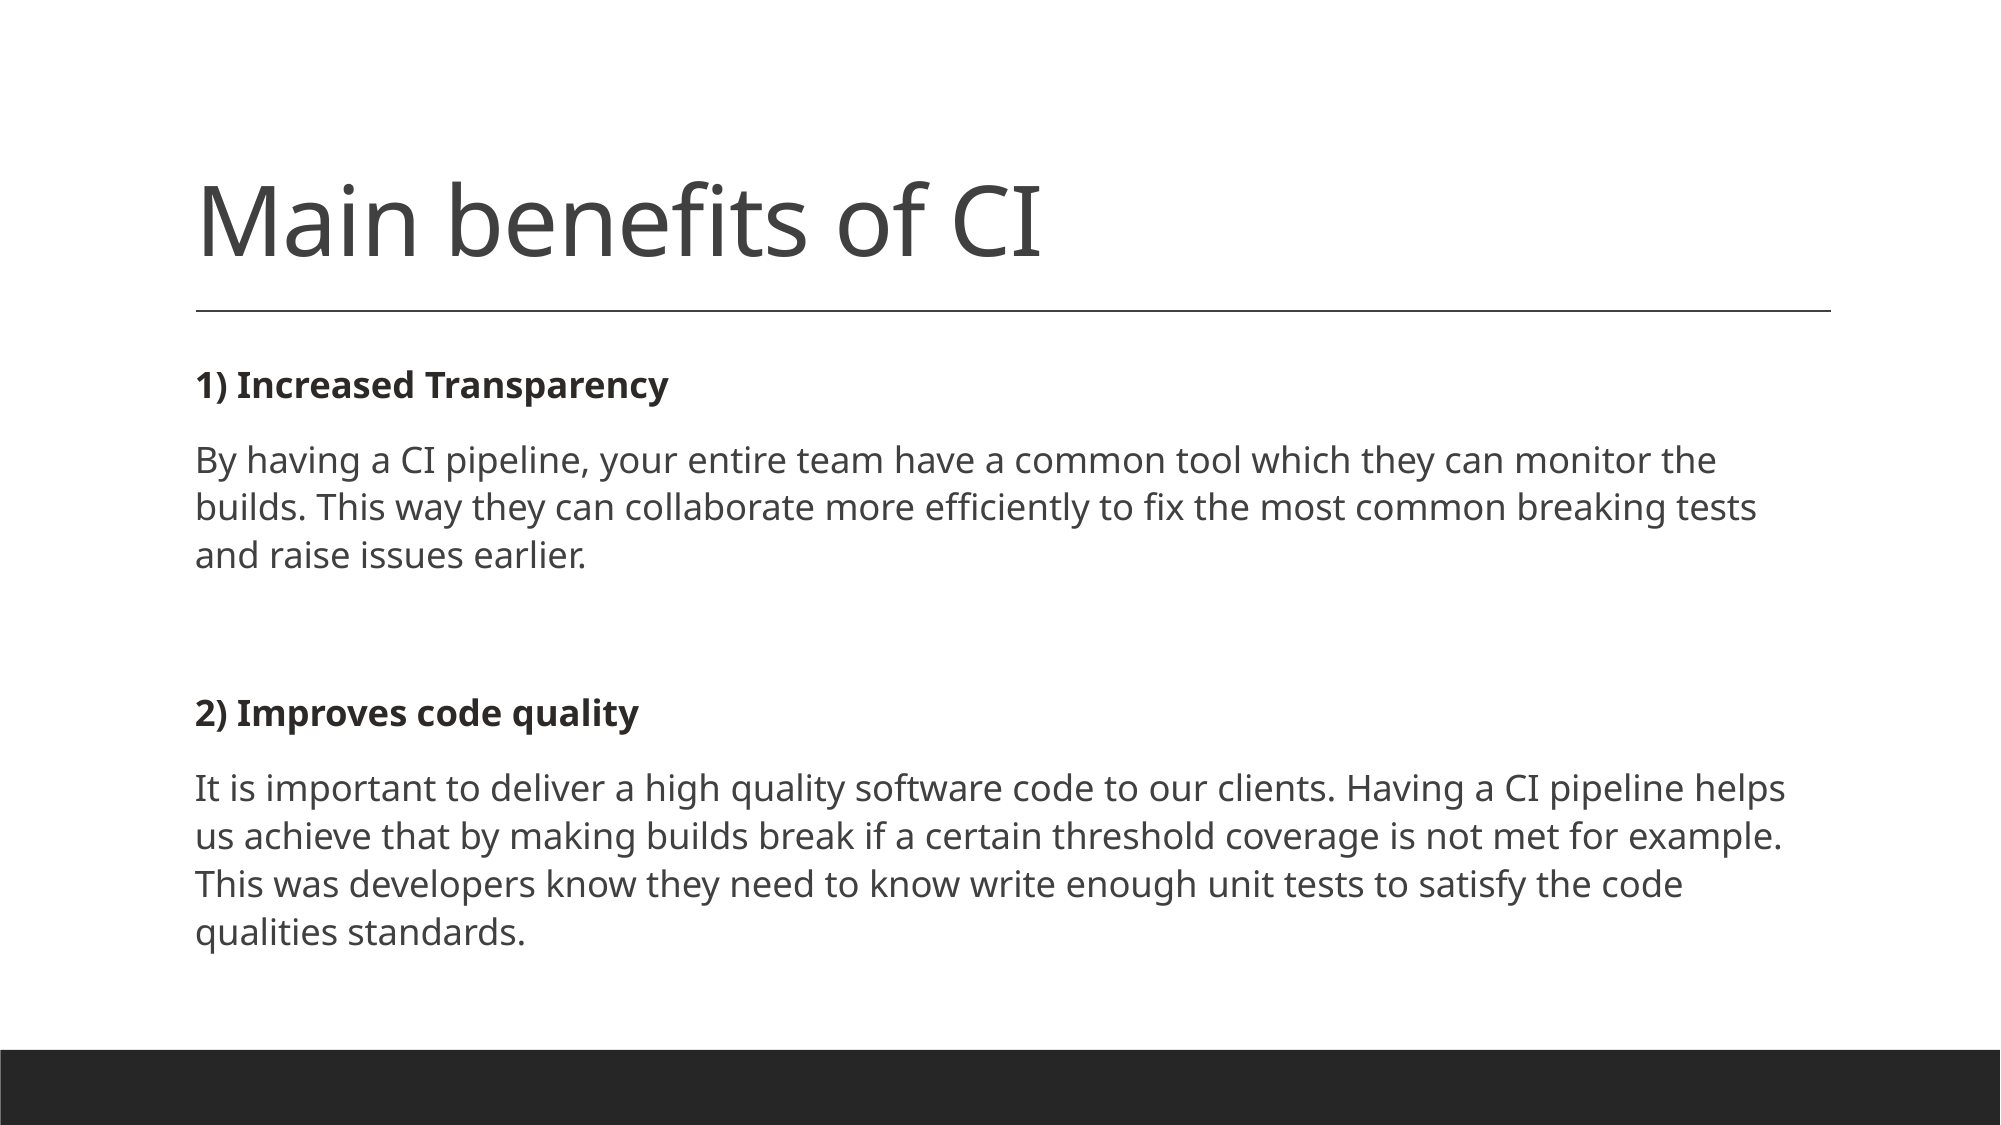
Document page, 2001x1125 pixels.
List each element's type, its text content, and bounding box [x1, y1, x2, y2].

list 1) Increased Transparency By having a CI pipeline, your entire team have a common tool which they can monitor the builds. This way they can collaborate more efficiently to fix the most common breaking tests and raise issues earlier. 2) Improves code quality It is important to deliver a high quality software code to our clients. Having a CI pipeline helps us achieve that by making builds break if a certain threshold coverage is not met for example. This was developers know they need to know write enough unit tests to satisfy the code qualities standards. [180, 345, 1830, 963]
title Main benefits of CI [180, 47, 1830, 285]
